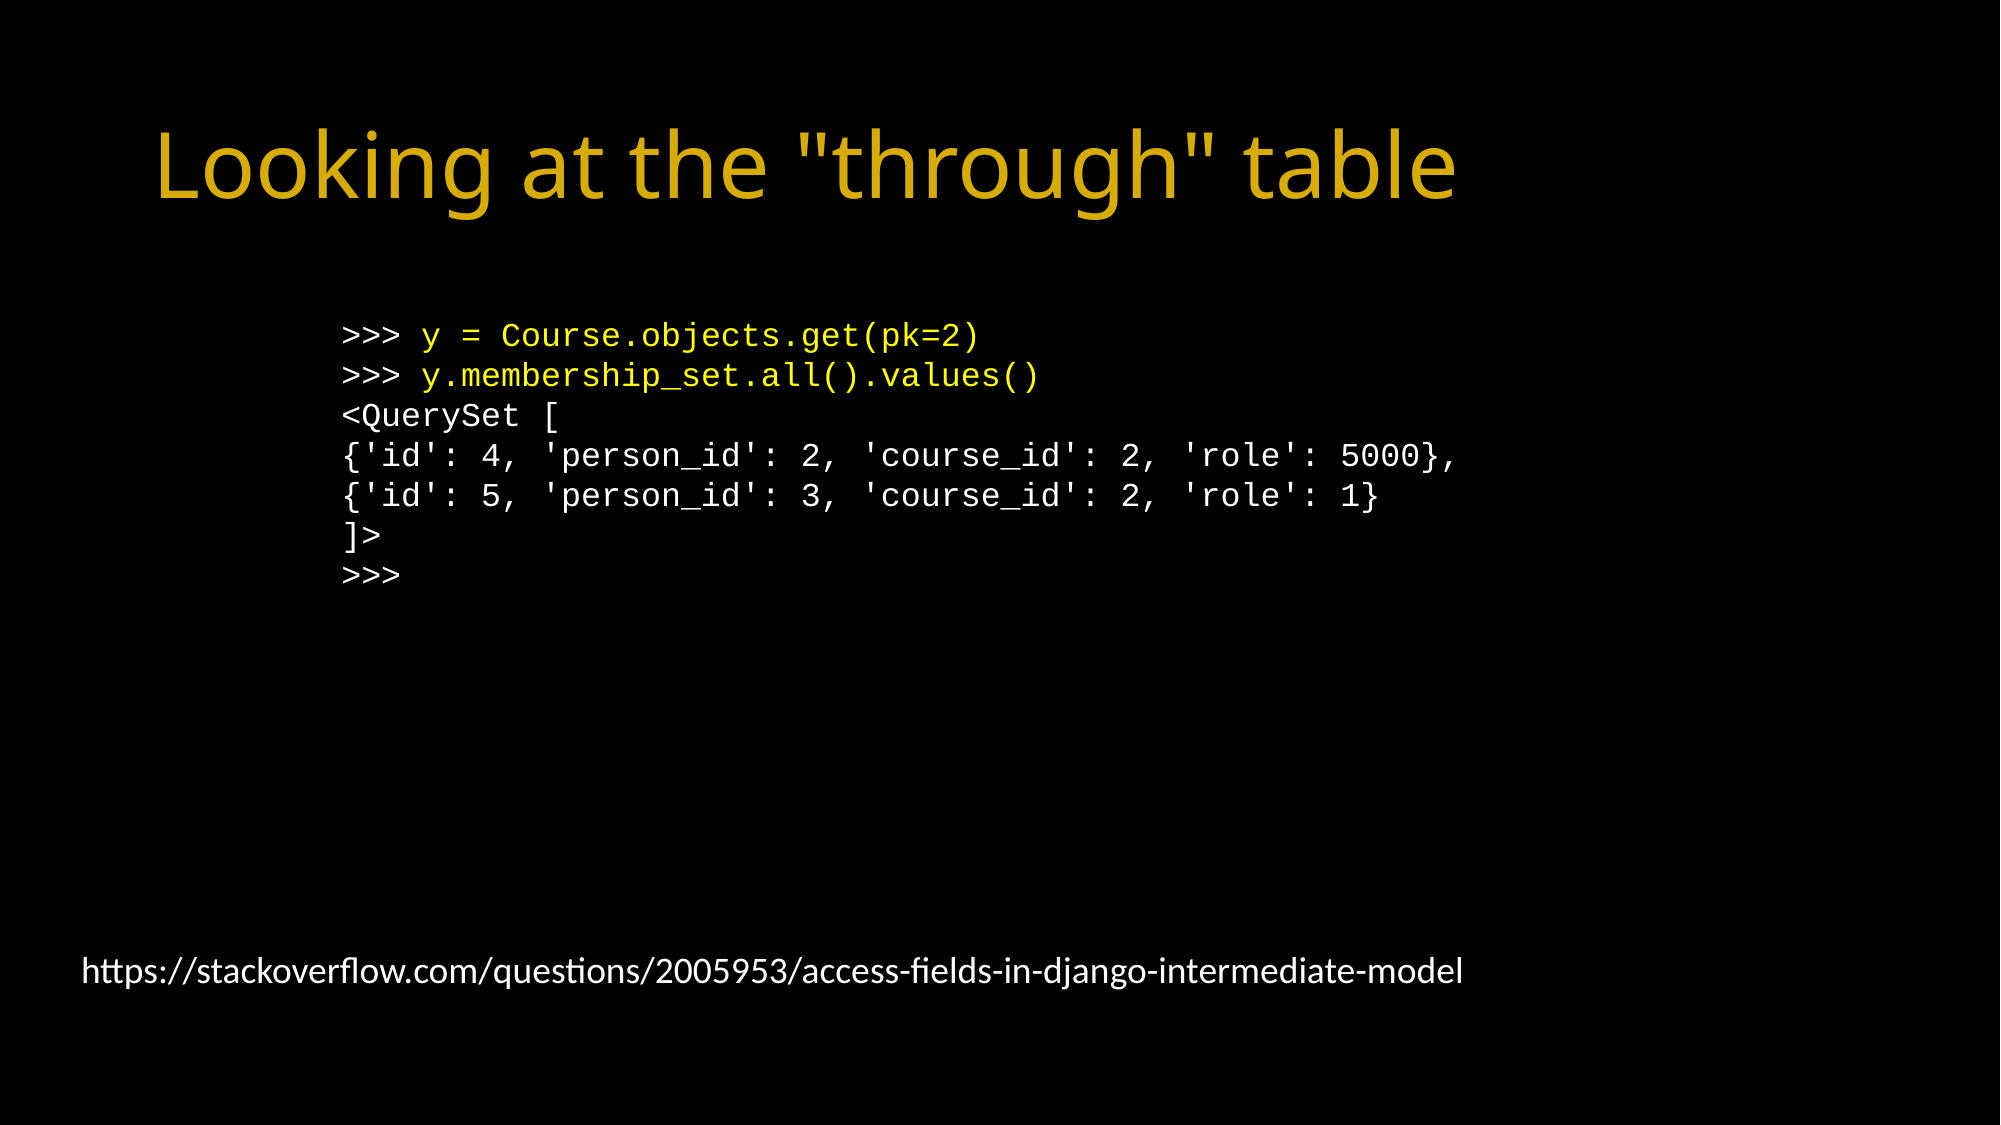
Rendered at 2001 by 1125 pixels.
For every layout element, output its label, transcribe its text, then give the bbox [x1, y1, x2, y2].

title Looking at the "through" table [137, 59, 1863, 278]
text_box https://stackoverflow.com/questions/2005953/access-fields-in-django-intermediate-model [66, 938, 1567, 999]
text_box >>> y = Course.objects.get(pk=2) >>> y.membership_set.all().values() <QuerySet [ {'id': 4, 'person_id': 2, 'course_id': 2, 'role': 5000}, {'id': 5, 'person_id': 3, 'course_id': 2, 'role': 1} ]> >>> [326, 305, 1775, 600]
